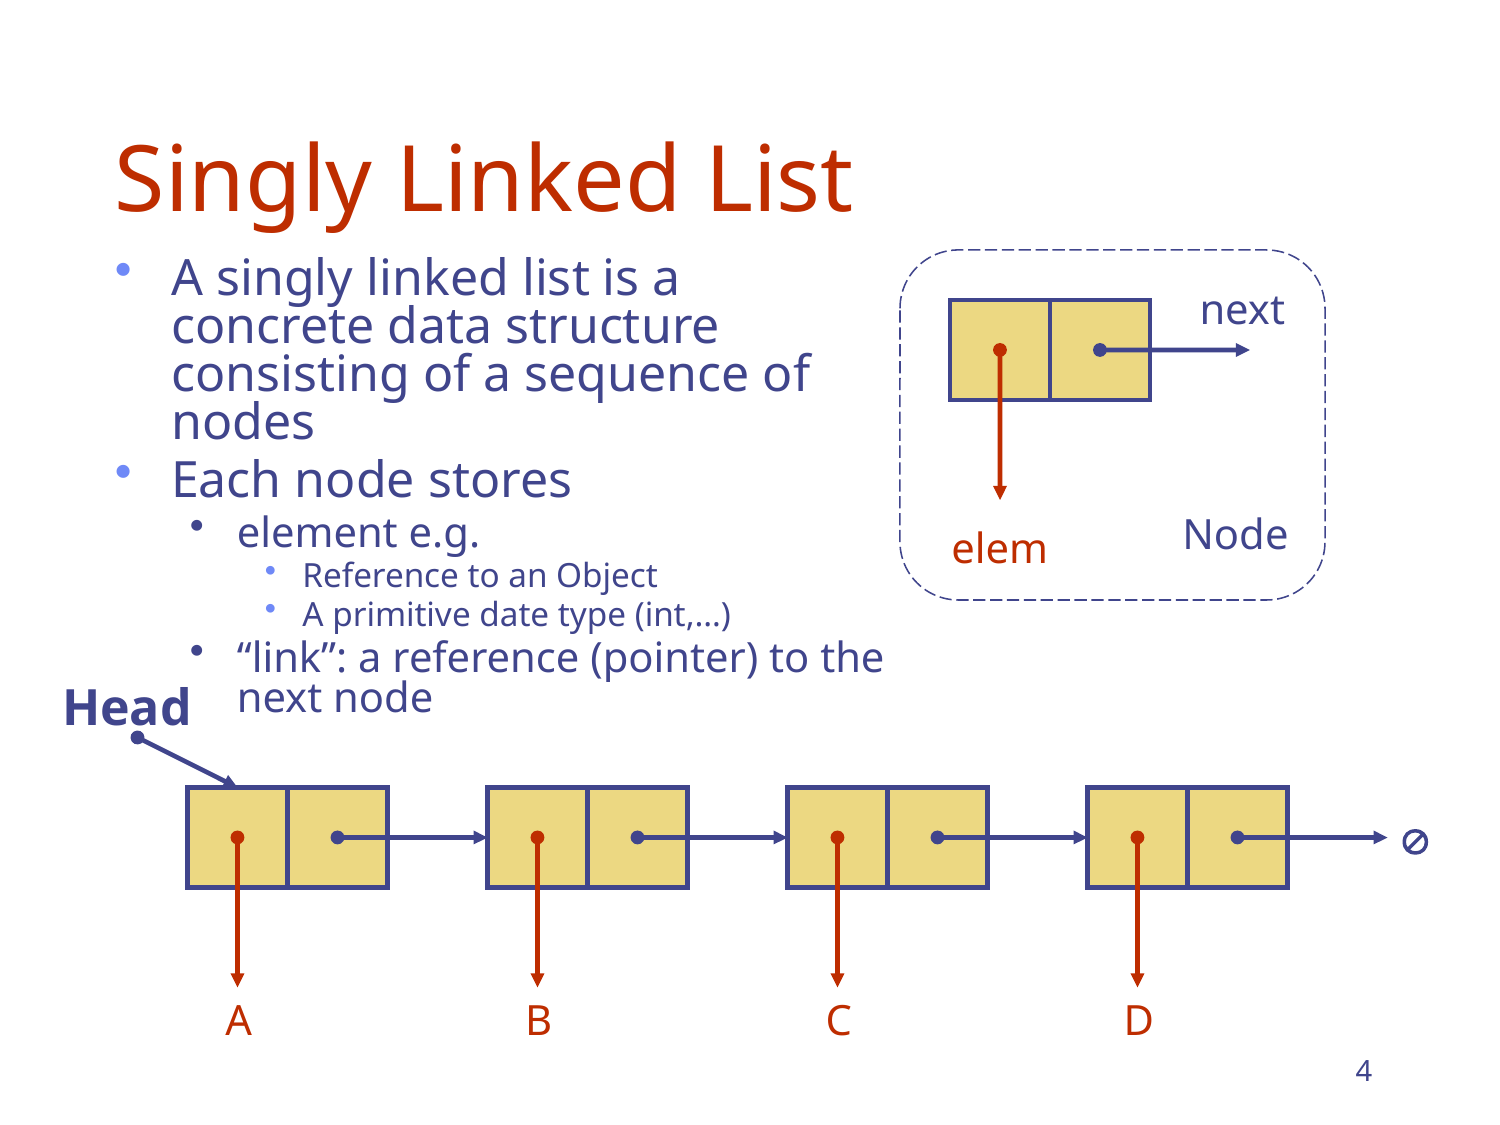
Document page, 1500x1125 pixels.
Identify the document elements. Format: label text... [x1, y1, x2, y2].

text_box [47, 667, 1448, 1052]
title Singly Linked List [99, 49, 1376, 238]
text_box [899, 249, 1326, 601]
list A singly linked list is a concrete data structure consisting of a sequence of nodes Each node stores element e.g. Reference to an Object A primitive date type (int,…) “link”: a reference (pointer) to the next node [99, 249, 901, 666]
slide_number 4 [1074, 1059, 1388, 1101]
